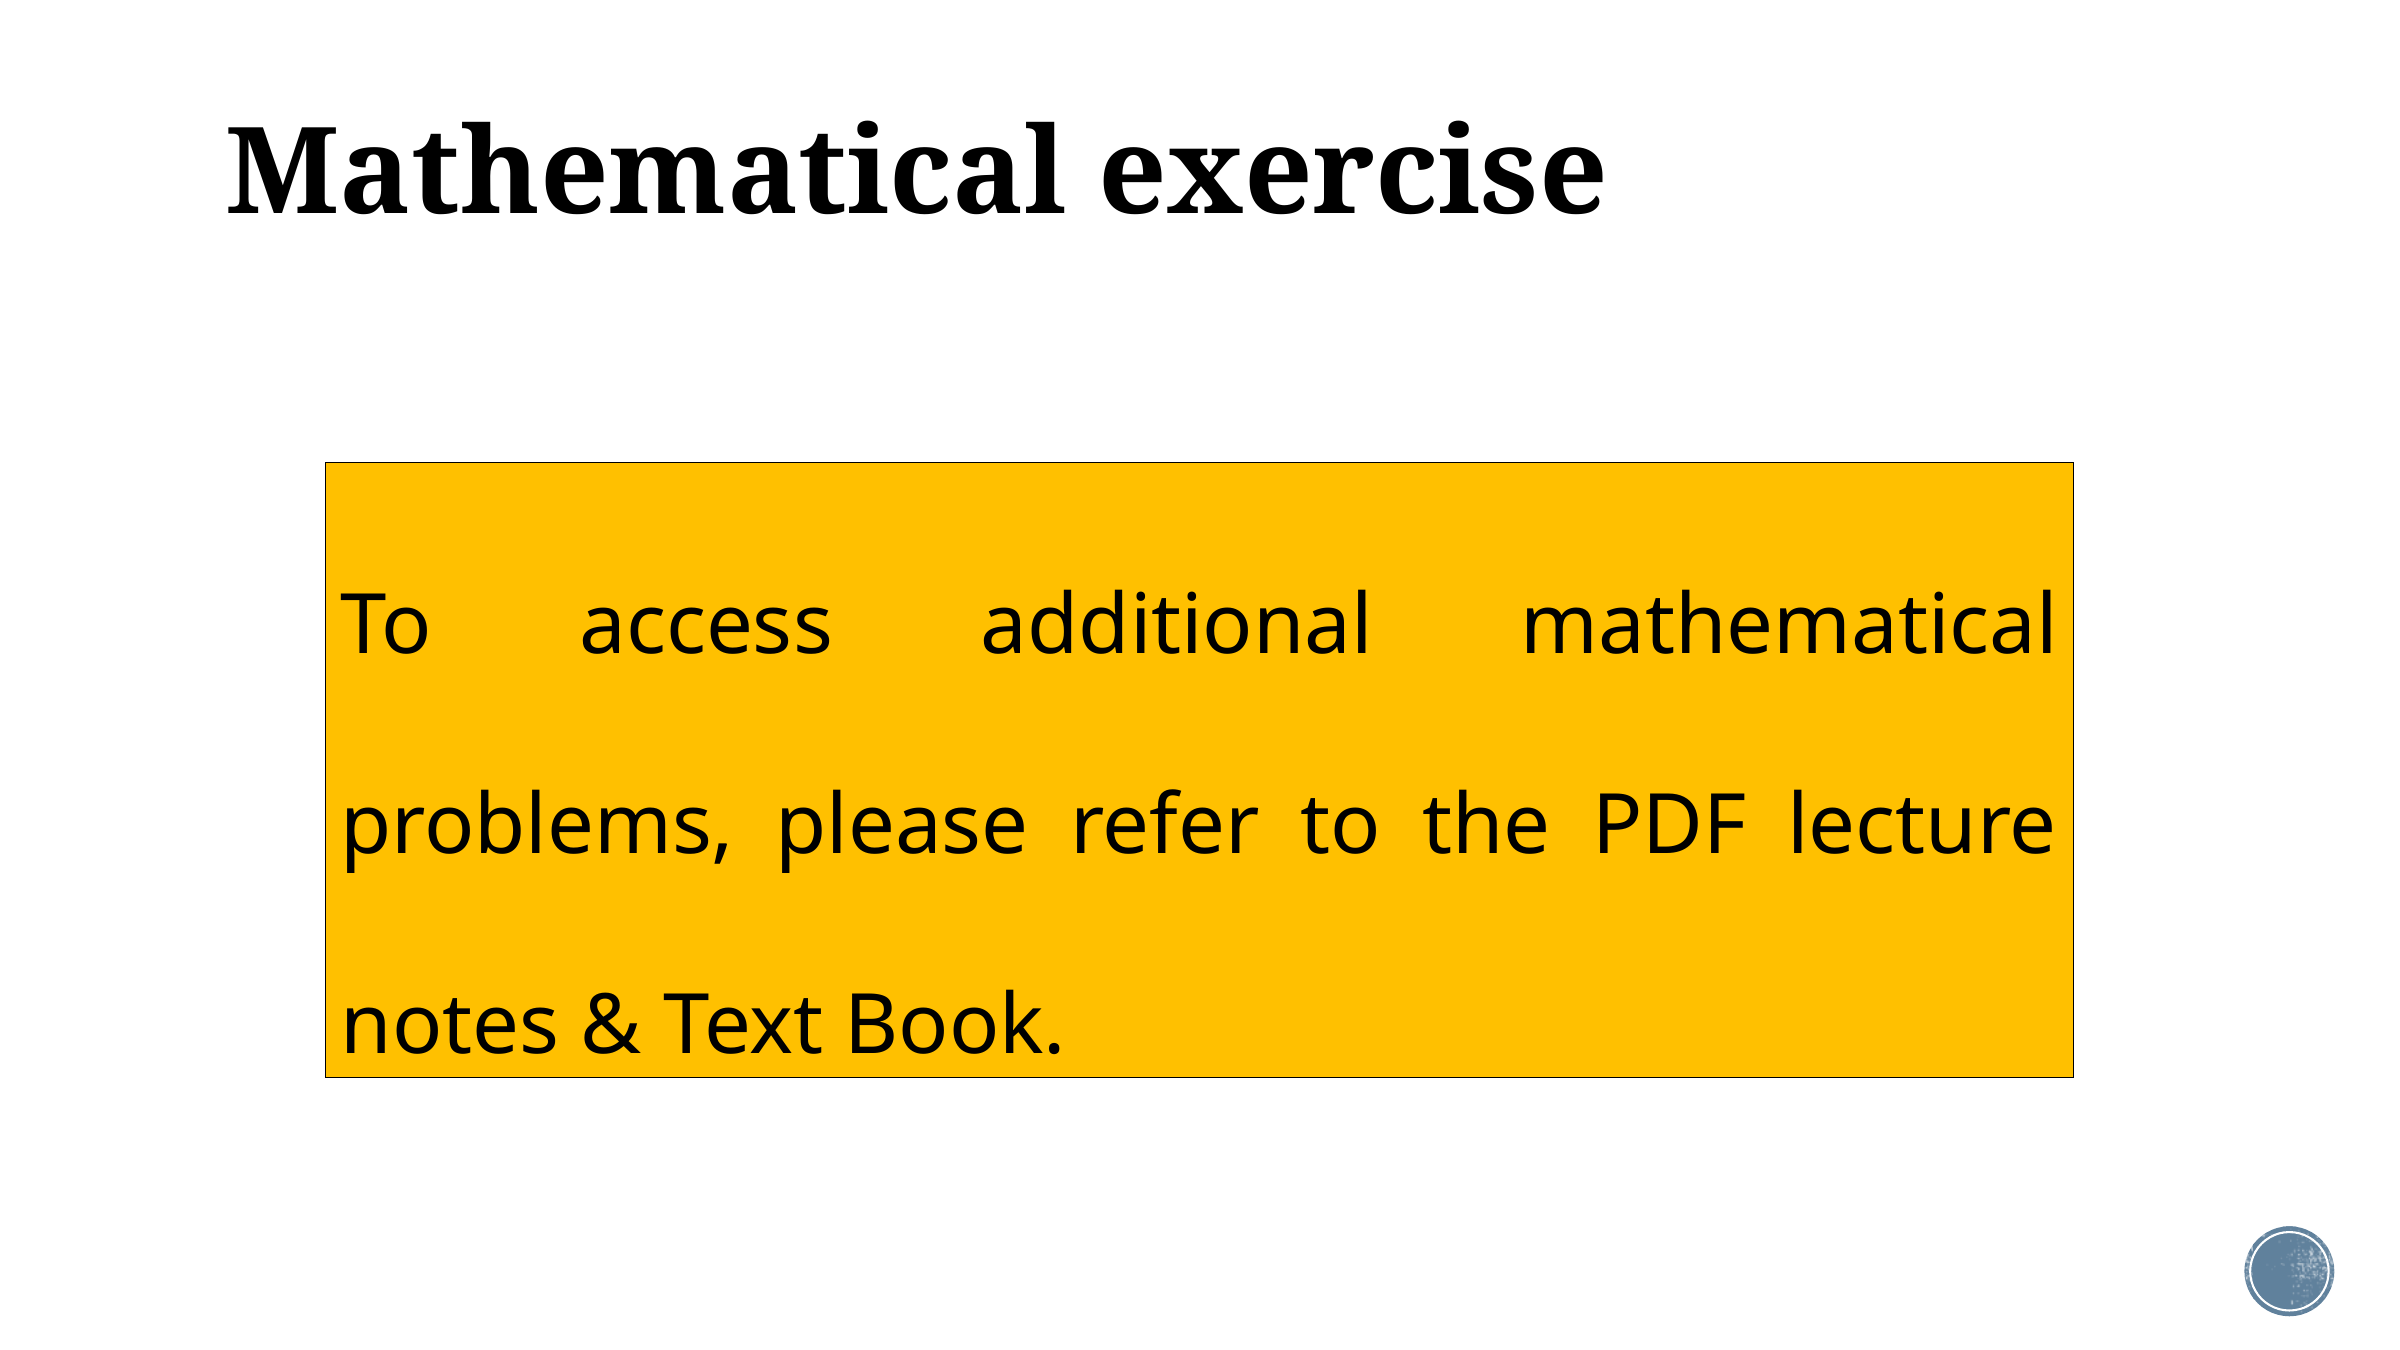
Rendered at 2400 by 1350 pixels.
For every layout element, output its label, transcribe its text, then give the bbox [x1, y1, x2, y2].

title Mathematical exercise [210, 16, 2191, 333]
text_box To access additional mathematical problems, please refer to the PDF lecture notes & Text Book. [325, 462, 2074, 1078]
